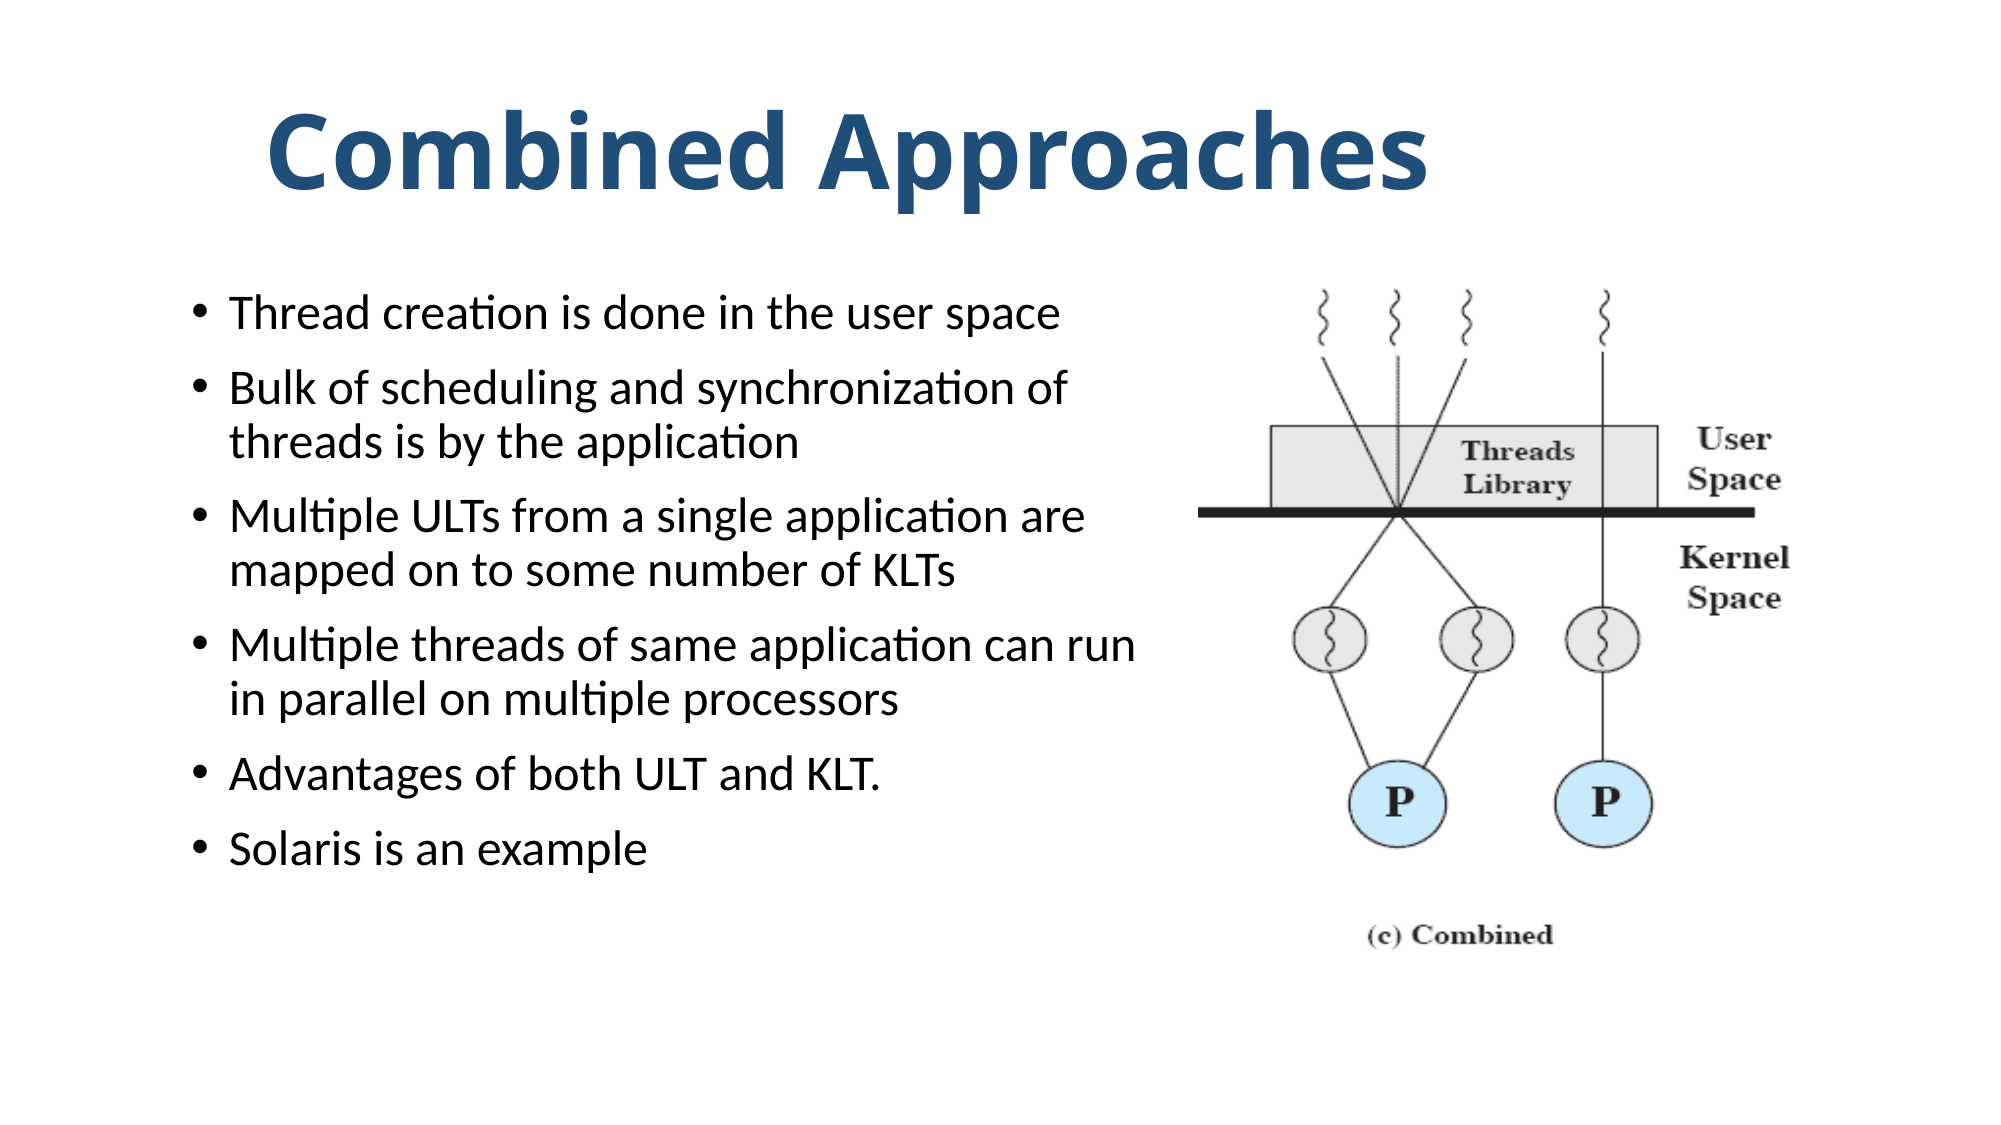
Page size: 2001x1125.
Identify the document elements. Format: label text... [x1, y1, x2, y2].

list Thread creation is done in the user space Bulk of scheduling and synchronization of threads is by the application Multiple ULTs from a single application are mapped on to some number of KLTs Multiple threads of same application can run in parallel on multiple processors Advantages of both ULT and KLT. Solaris is an example [176, 278, 1174, 1043]
picture [1198, 249, 1824, 988]
title Combined Approaches [249, 62, 1600, 250]
